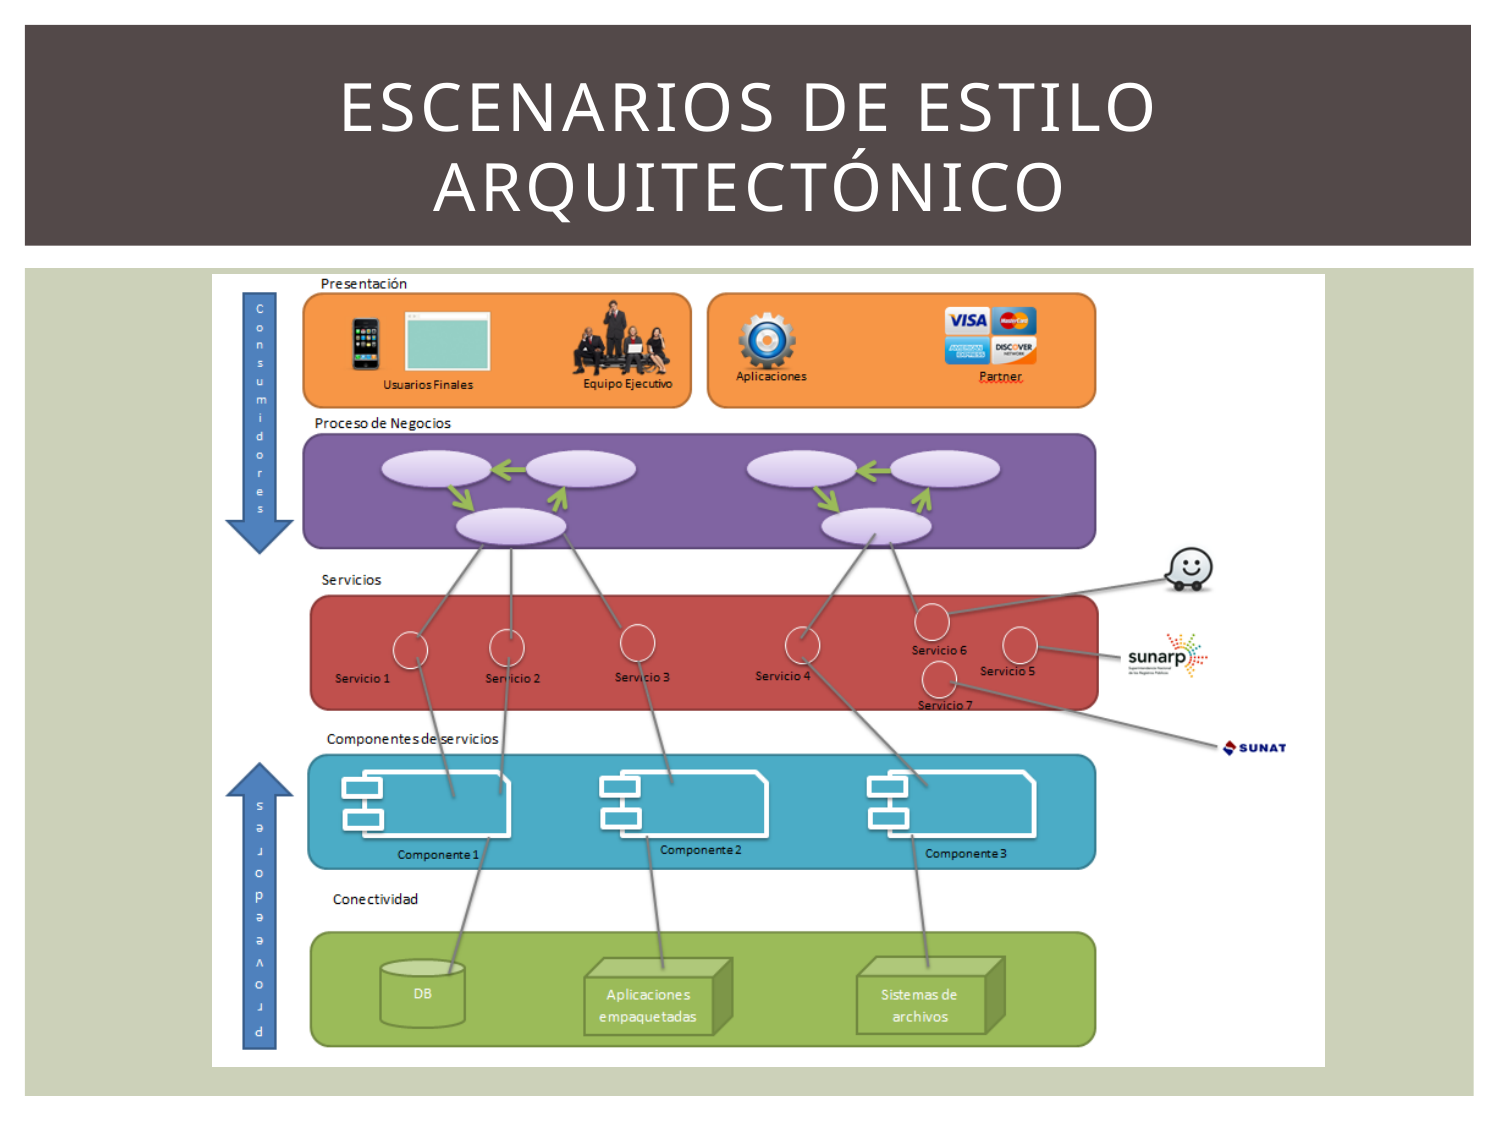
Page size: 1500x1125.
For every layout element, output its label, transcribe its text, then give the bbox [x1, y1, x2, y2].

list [212, 274, 1326, 1067]
title Escenarios de estilo arquitectónico [62, 58, 1438, 232]
